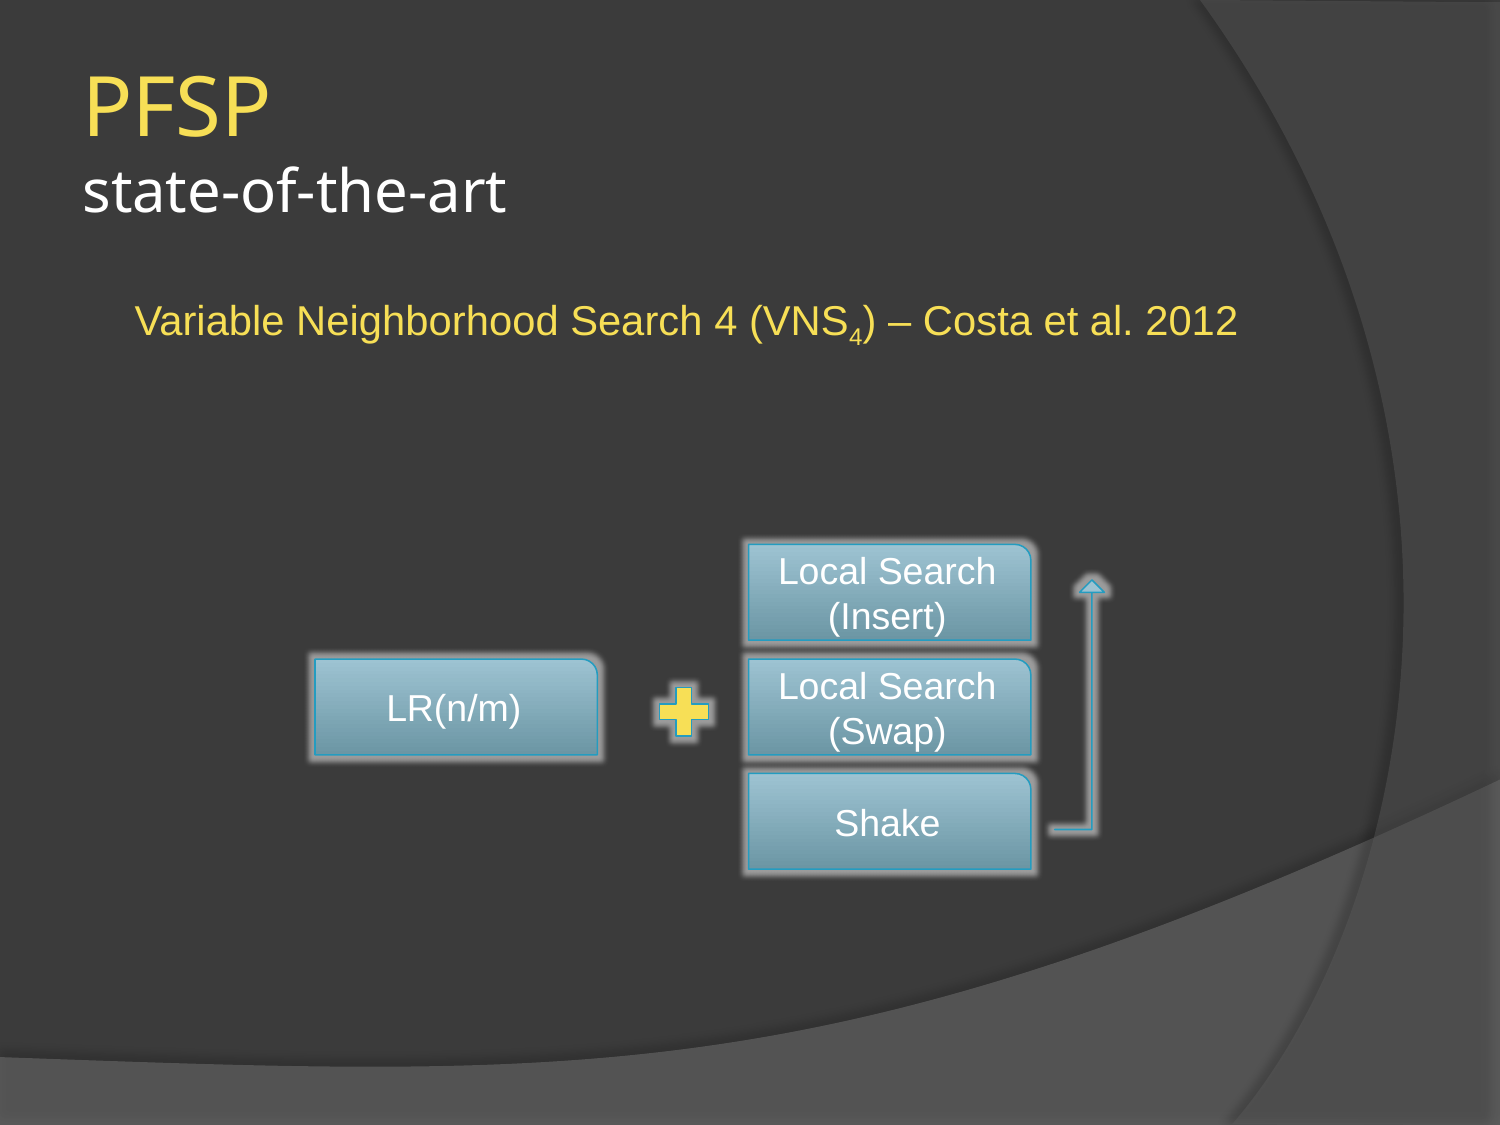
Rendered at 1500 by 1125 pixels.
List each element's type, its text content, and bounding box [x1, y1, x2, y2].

title PFSP state-of-the-art [75, 45, 1300, 233]
text_box Local Search (Insert) [747, 543, 1032, 641]
text_box [1053, 579, 1106, 831]
text_box LR(n/m) [314, 658, 599, 756]
text_box [659, 687, 709, 737]
text_box Shake [747, 772, 1032, 870]
text_box Variable Neighborhood Search 4 (VNS4) – Costa et al. 2012 [119, 286, 1283, 358]
text_box Local Search (Swap) [747, 658, 1032, 756]
